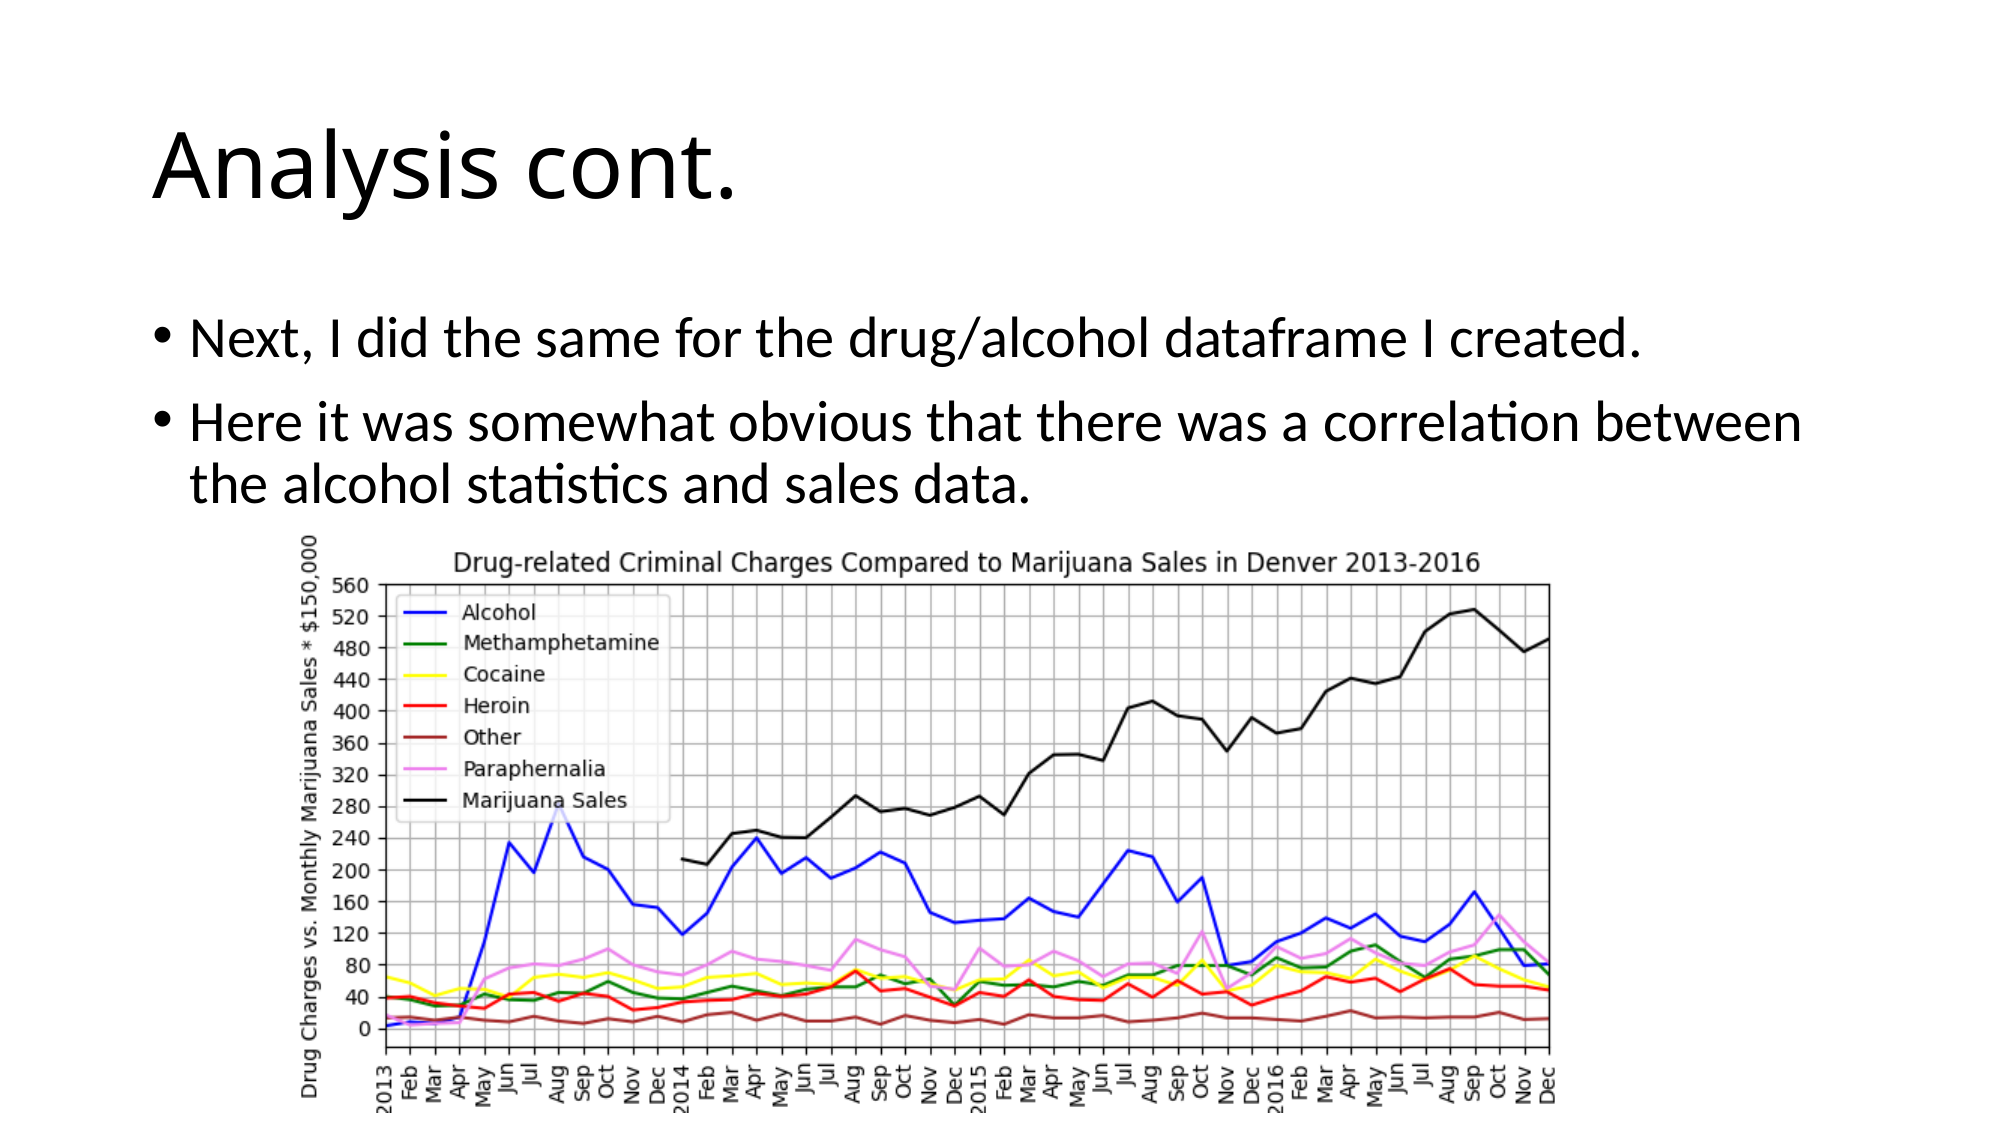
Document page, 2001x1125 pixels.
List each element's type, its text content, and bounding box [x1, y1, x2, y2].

list Next, I did the same for the drug/alcohol dataframe I created. Here it was somewhat obvious that there was a correlation between the alcohol statistics and sales data. [137, 299, 1863, 1014]
picture [198, 512, 1699, 1113]
title Analysis cont. [137, 59, 1863, 278]
